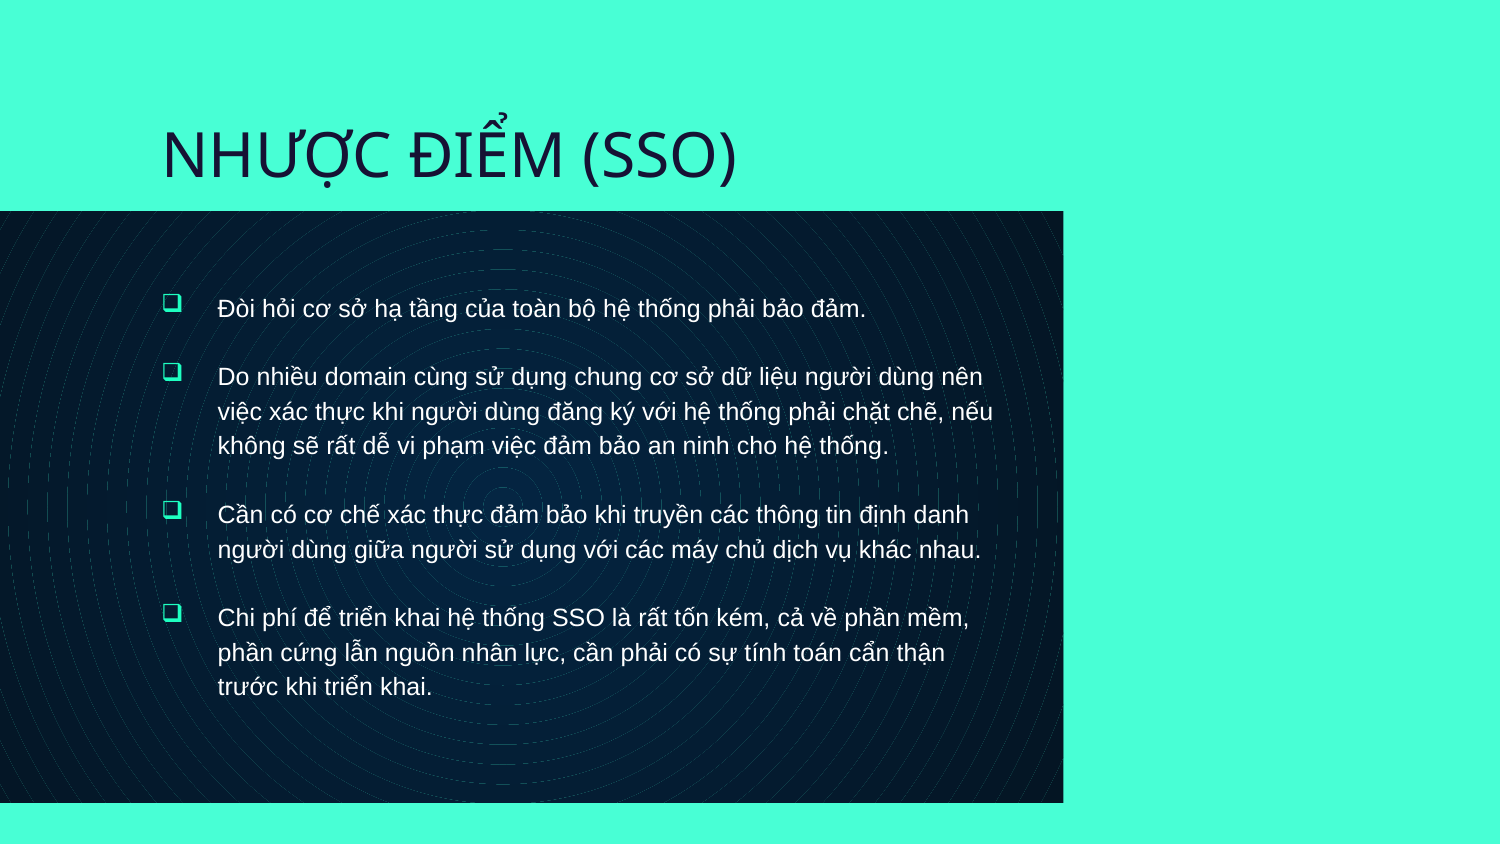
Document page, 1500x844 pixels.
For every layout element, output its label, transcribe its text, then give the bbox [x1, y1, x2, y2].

title NHƯỢC ĐIỂM (SSO) [146, 105, 1449, 206]
list Đòi hỏi cơ sở hạ tầng của toàn bộ hệ thống phải bảo đảm. Do nhiều domain cùng sử dụng chung cơ sở dữ liệu người dùng nên việc xác thực khi người dùng đăng ký với hệ thống phải chặt chẽ, nếu không sẽ rất dễ vi phạm việc đảm bảo an ninh cho hệ thống. Cần có cơ chế xác thực đảm bảo khi truyền các thông tin định danh người dùng giữa người sử dụng với các máy chủ dịch vụ khác nhau. Chi phí để triển khai hệ thống SSO là rất tốn kém, cả về phần mềm, phần cứng lẫn nguồn nhân lực, cần phải có sự tính toán cẩn thận trước khi triển khai. [146, 272, 1025, 753]
